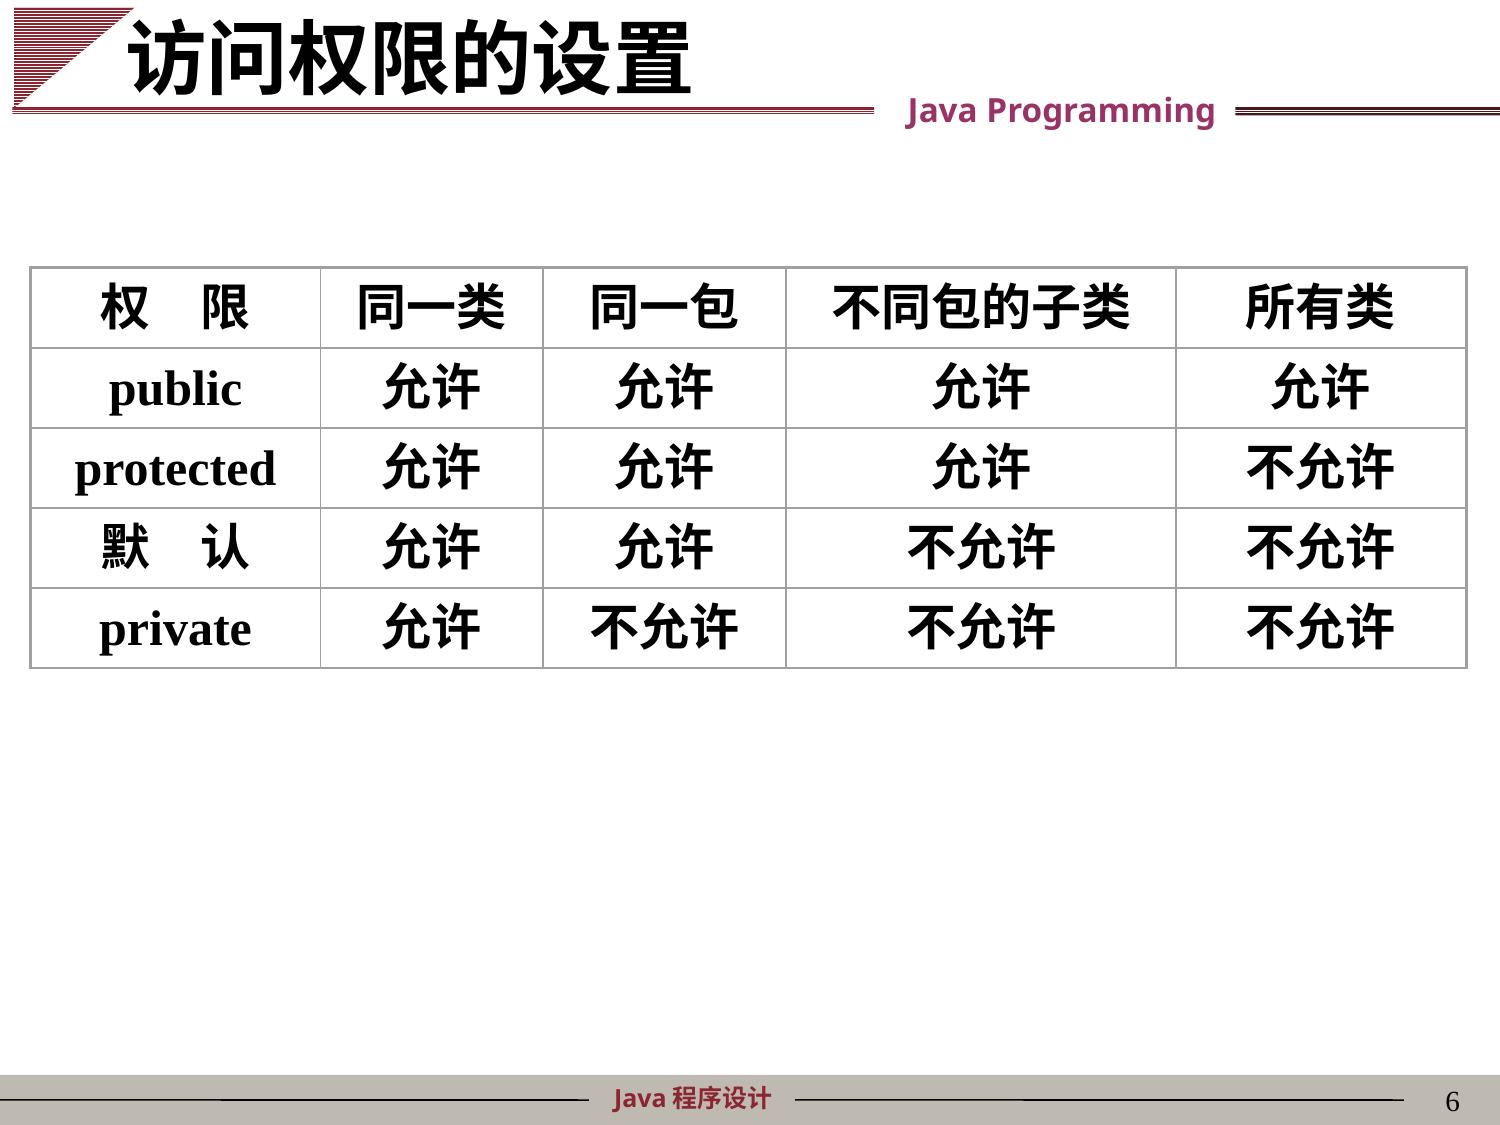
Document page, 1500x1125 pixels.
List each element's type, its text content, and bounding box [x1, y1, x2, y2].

title 访问权限的设置 [110, 0, 1386, 75]
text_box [29, 266, 1468, 669]
